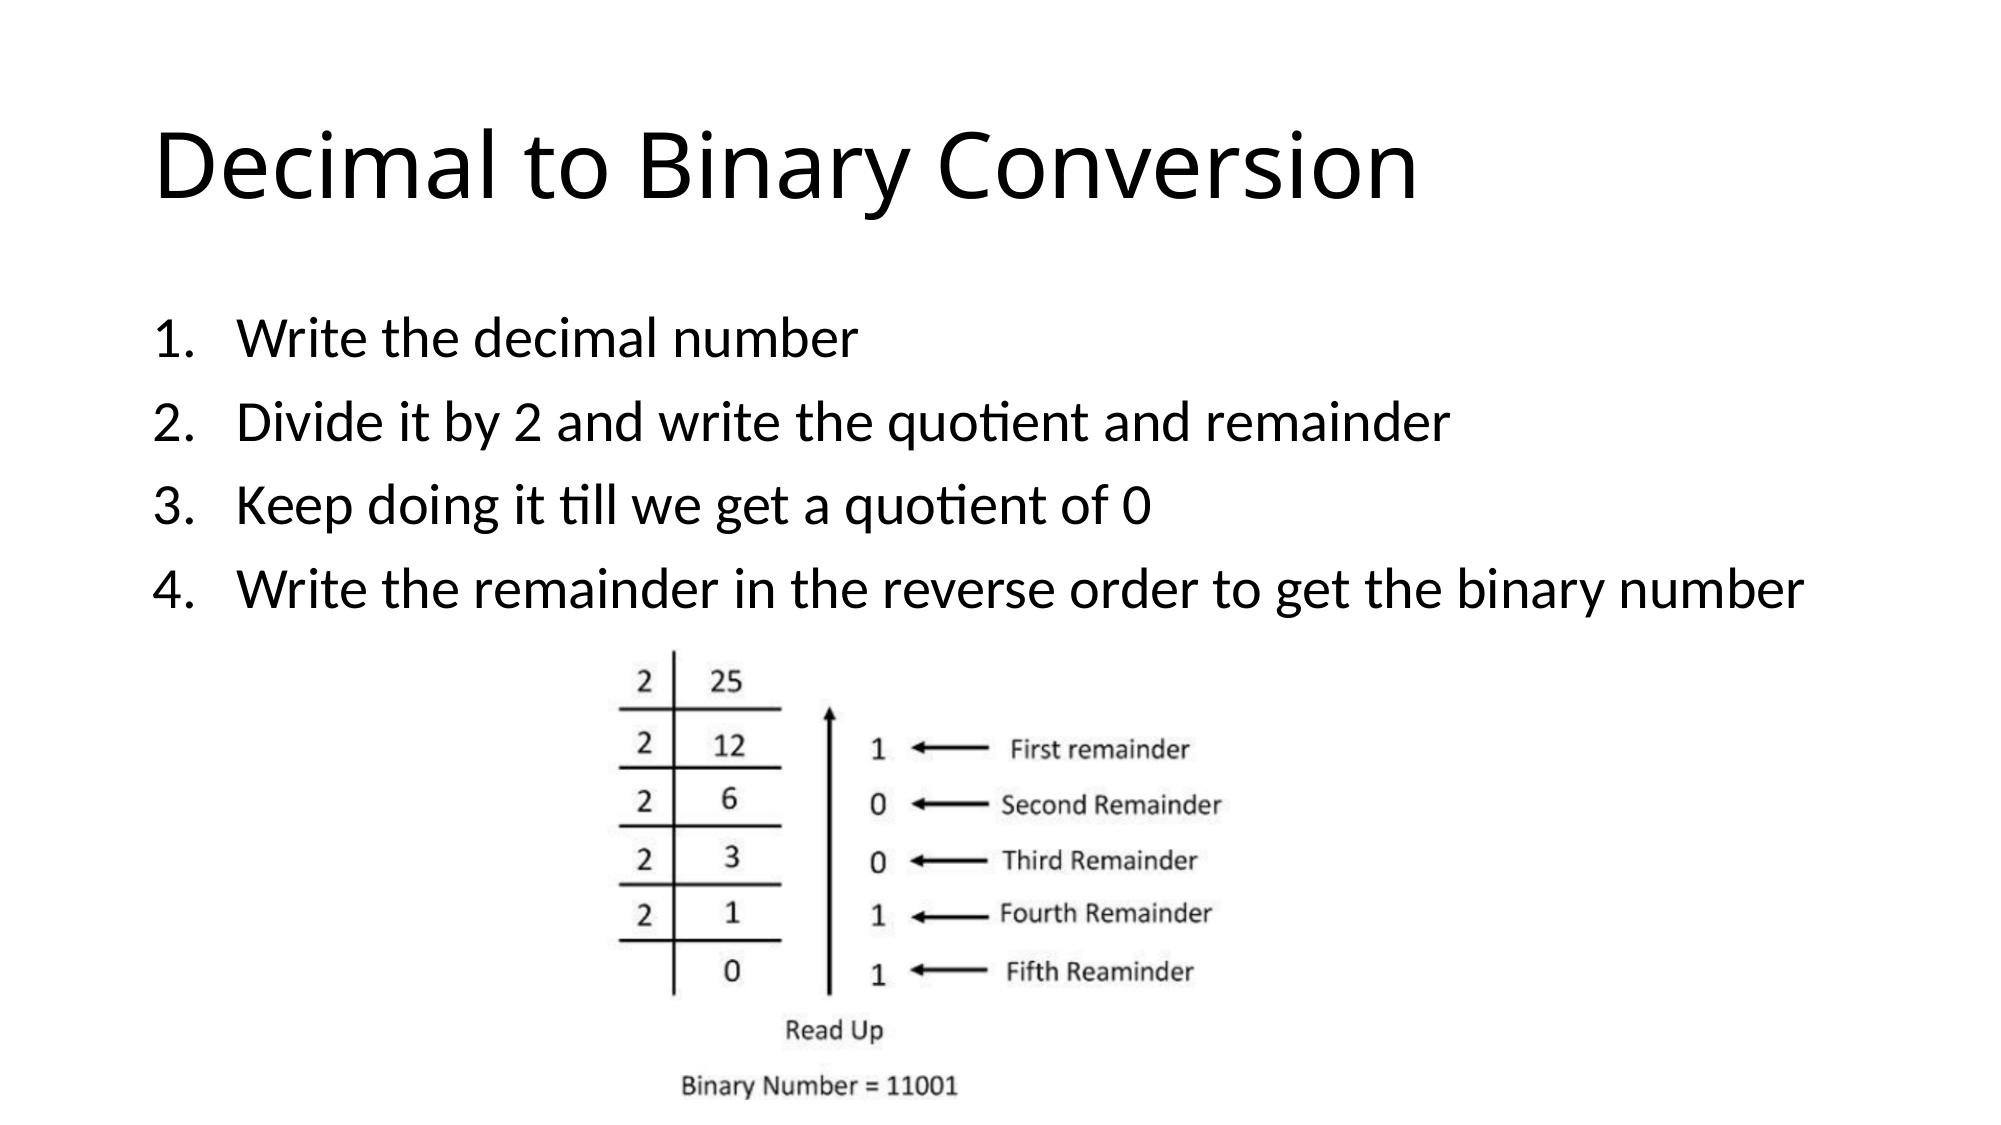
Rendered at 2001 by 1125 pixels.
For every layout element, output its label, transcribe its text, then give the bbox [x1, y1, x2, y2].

list Write the decimal number Divide it by 2 and write the quotient and remainder Keep doing it till we get a quotient of 0 Write the remainder in the reverse order to get the binary number [137, 299, 1863, 1014]
title Decimal to Binary Conversion [137, 59, 1863, 278]
picture [591, 632, 1230, 1100]
